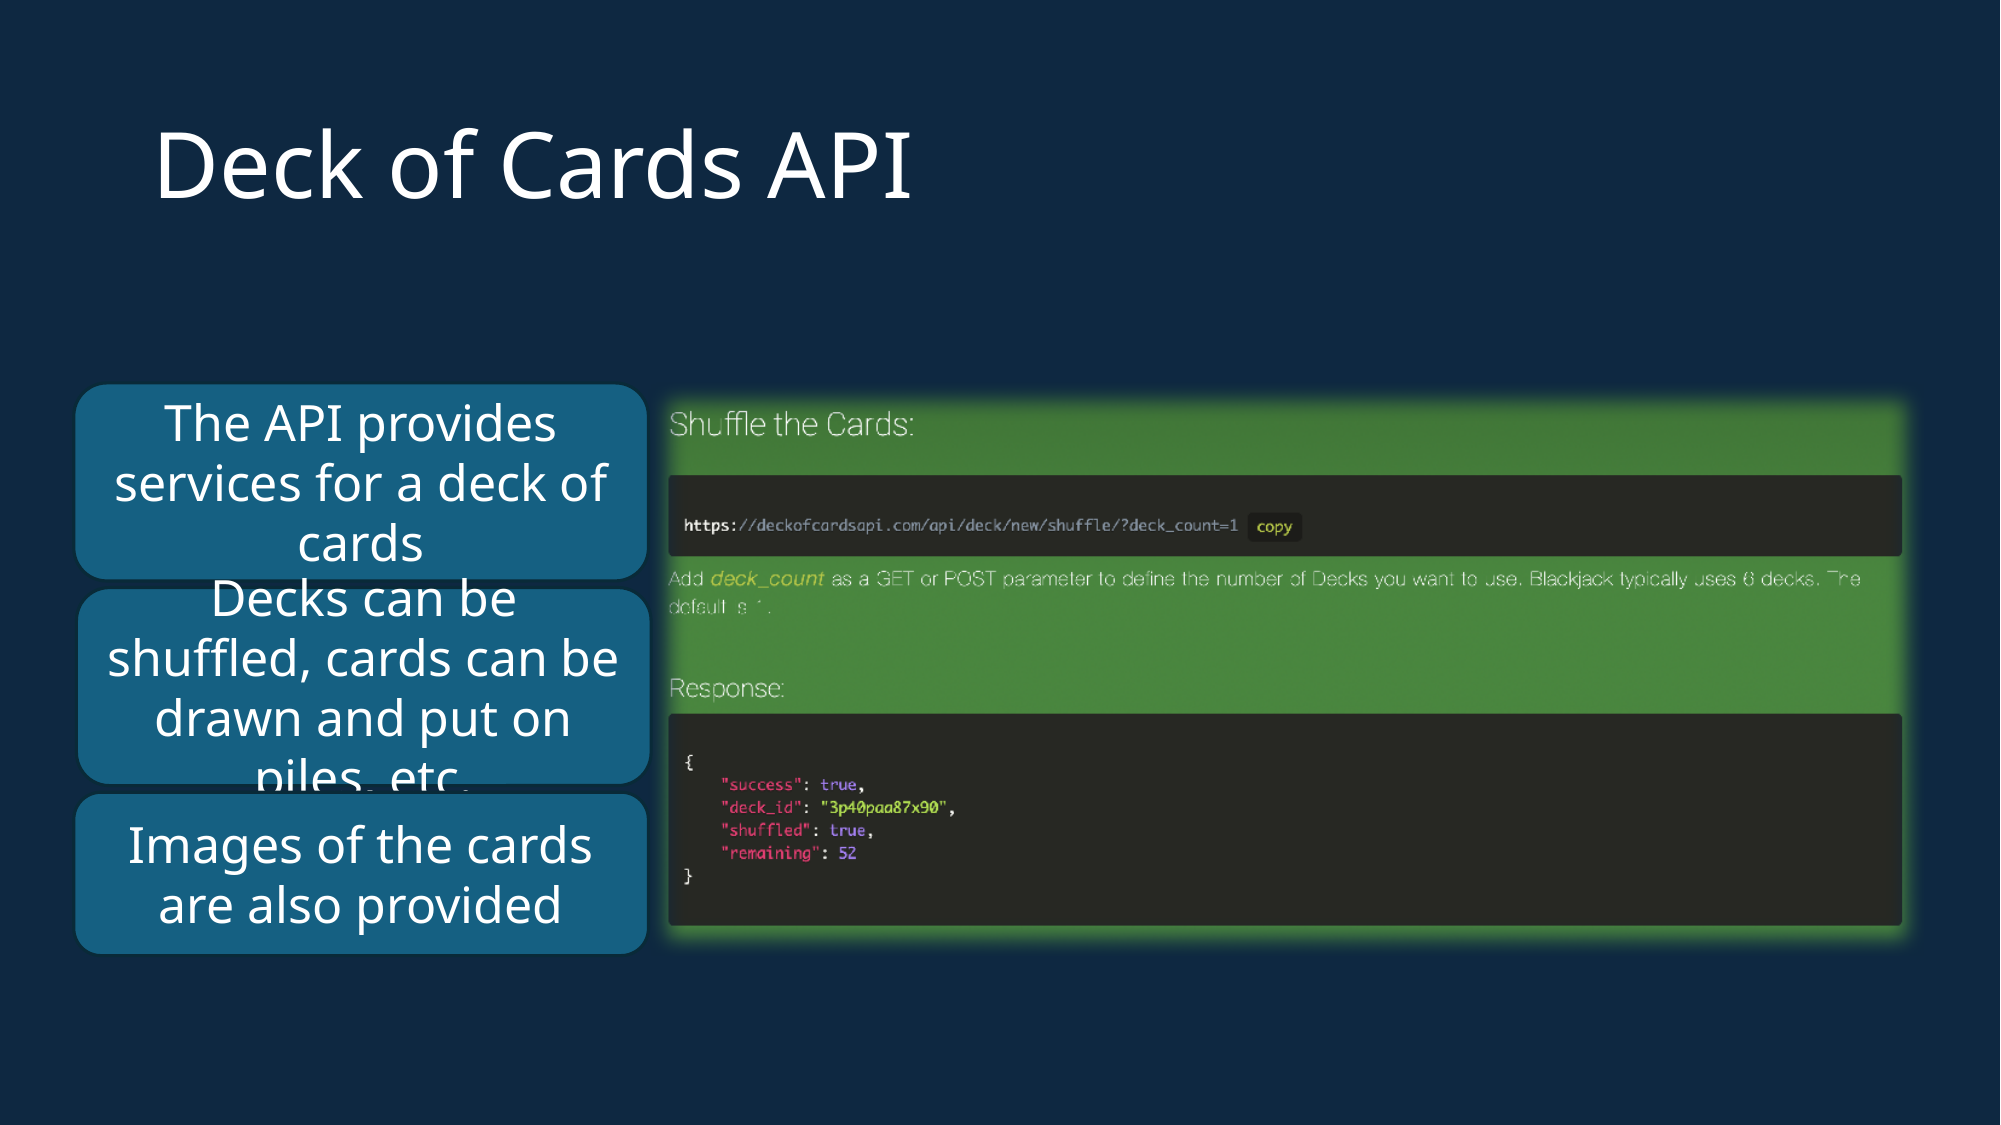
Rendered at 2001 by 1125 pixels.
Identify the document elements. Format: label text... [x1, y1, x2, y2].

text_box Images of the cards are also provided [72, 790, 647, 958]
picture [647, 382, 1924, 957]
text_box The API provides services for a deck of cards [72, 381, 647, 583]
title Deck of Cards API [137, 59, 1863, 278]
text_box Decks can be shuffled, cards can be drawn and put on piles, etc. [74, 585, 647, 788]
